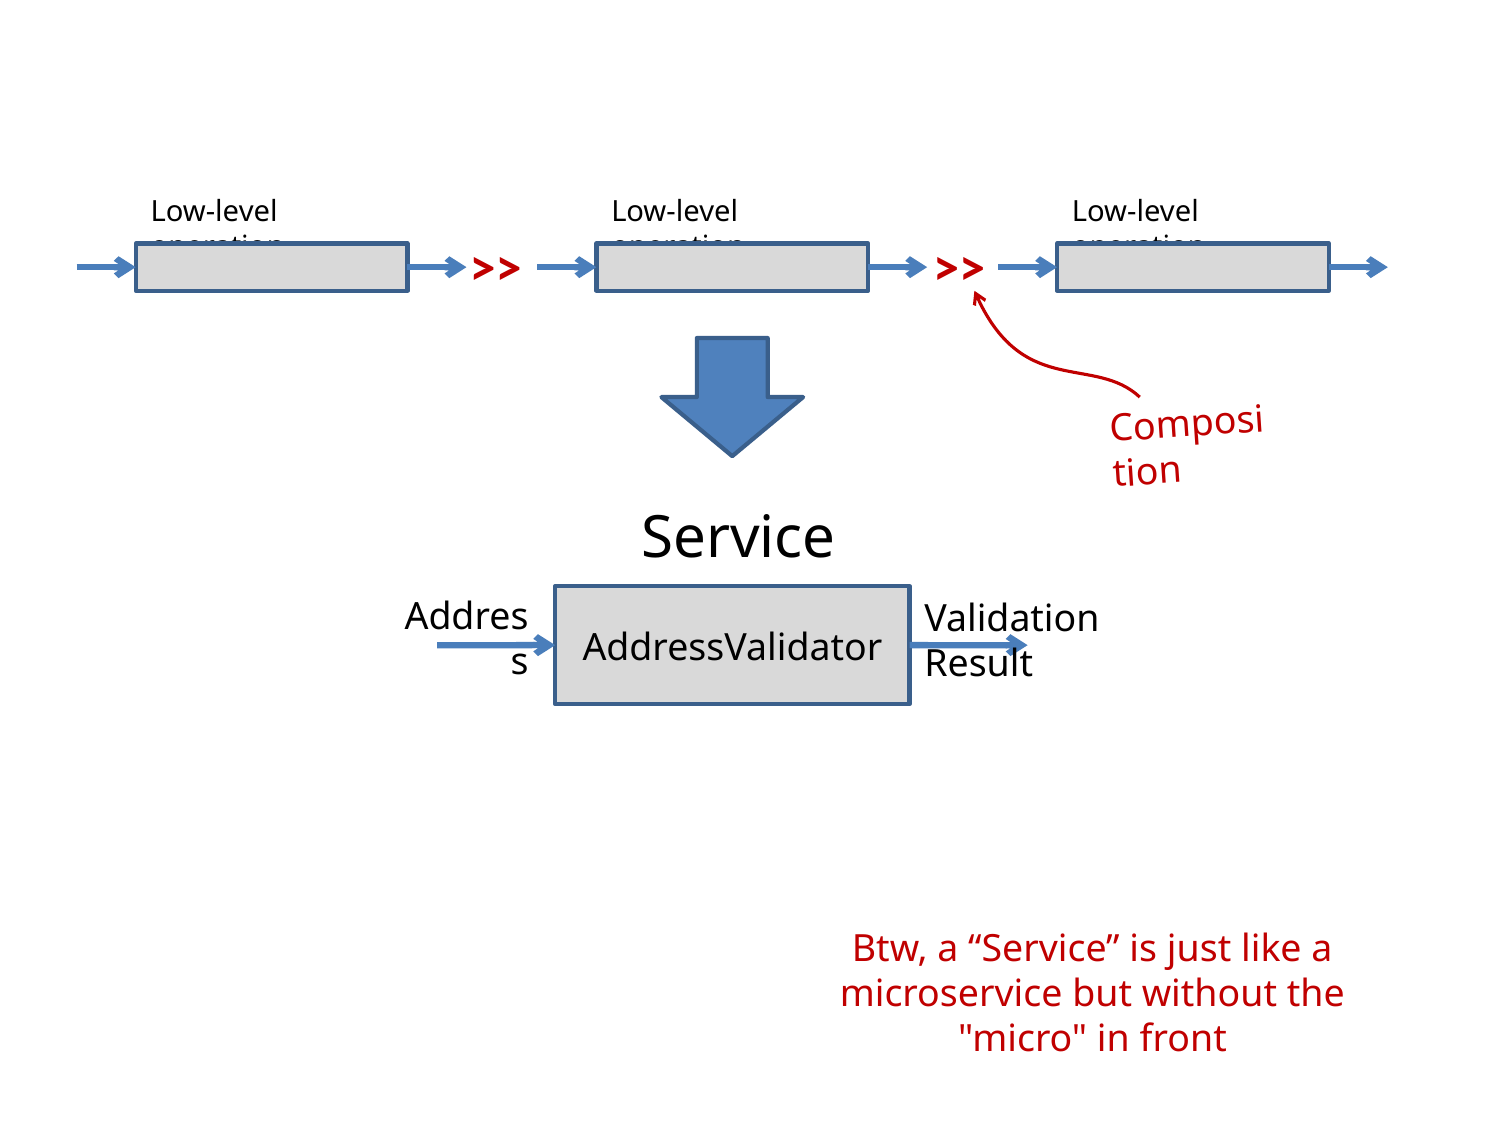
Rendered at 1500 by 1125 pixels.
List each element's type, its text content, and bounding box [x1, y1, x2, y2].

text_box Validation Result [1031, 586, 1176, 691]
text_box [76, 184, 467, 291]
text_box Service [555, 491, 922, 577]
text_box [436, 585, 1028, 705]
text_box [997, 184, 1389, 291]
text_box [454, 225, 1282, 453]
text_box Address [389, 584, 437, 690]
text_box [537, 184, 928, 223]
text_box Btw, a “Service” is just like a microservice but without the "micro" in front [820, 916, 1365, 1067]
